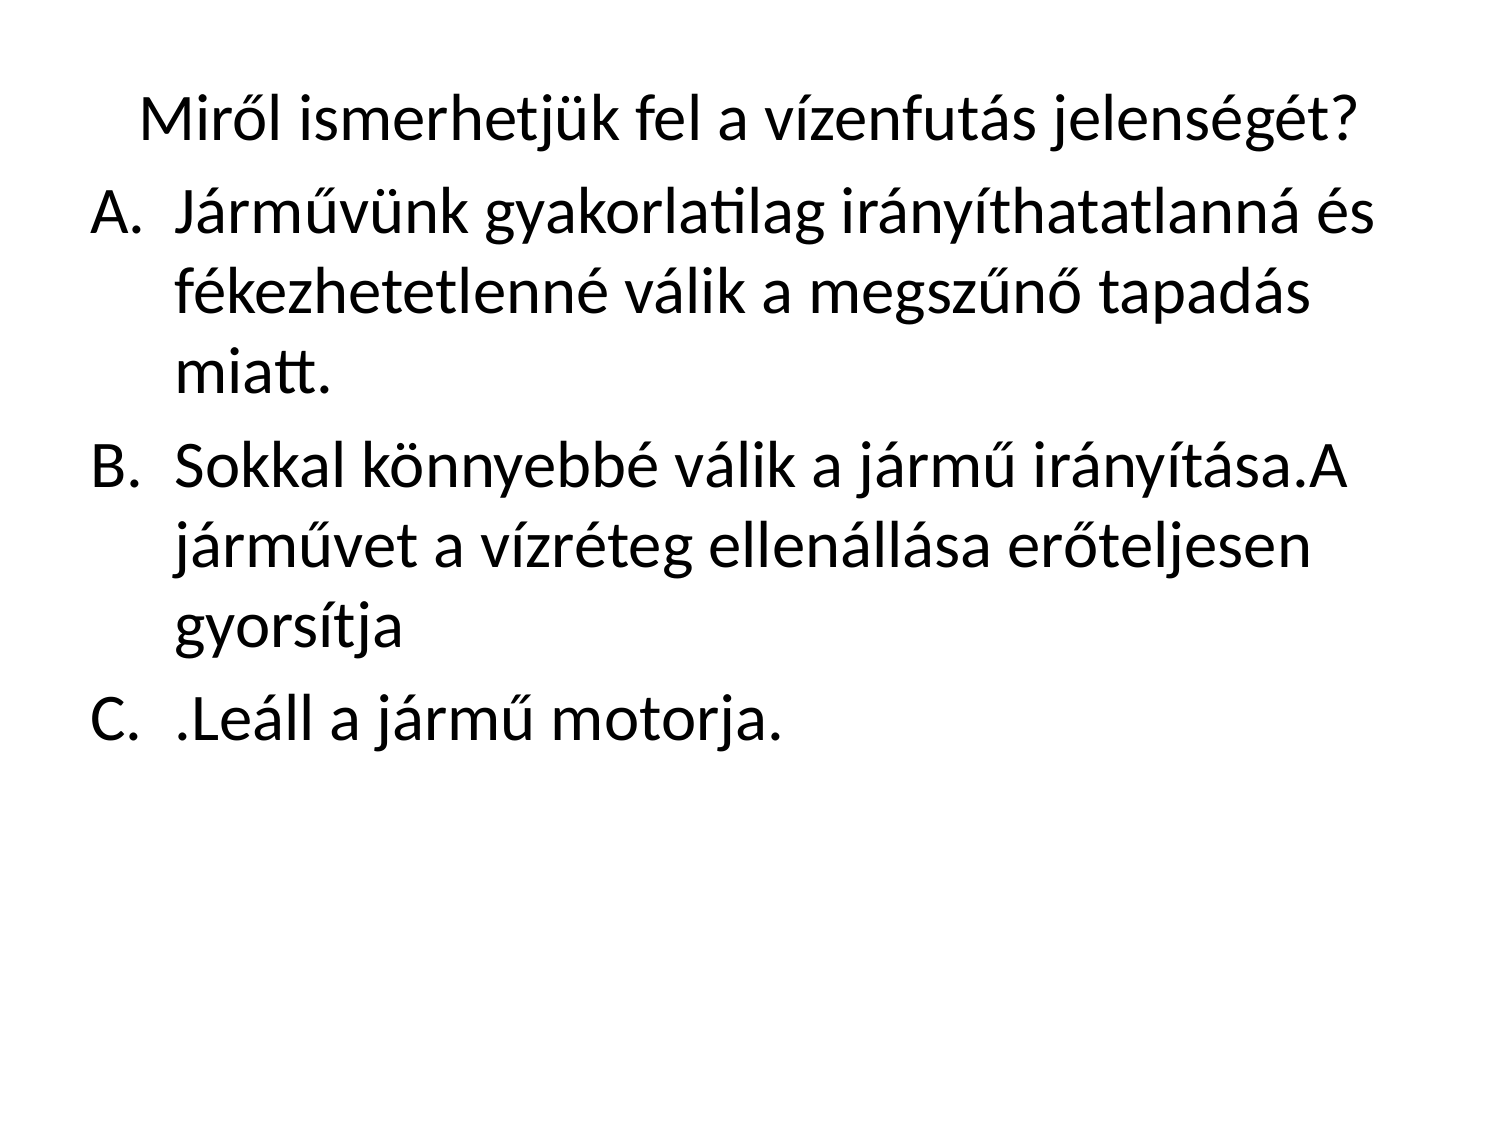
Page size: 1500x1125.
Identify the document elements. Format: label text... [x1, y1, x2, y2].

list Miről ismerhetjük fel a vízenfutás jelenségét? Járművünk gyakorlatilag irányíthatatlanná és fékezhetetlenné válik a megszűnő tapadás miatt. Sokkal könnyebbé válik a jármű irányítása.A járművet a vízréteg ellenállása erőteljesen gyorsítja .Leáll a jármű motorja. [75, 66, 1425, 1005]
